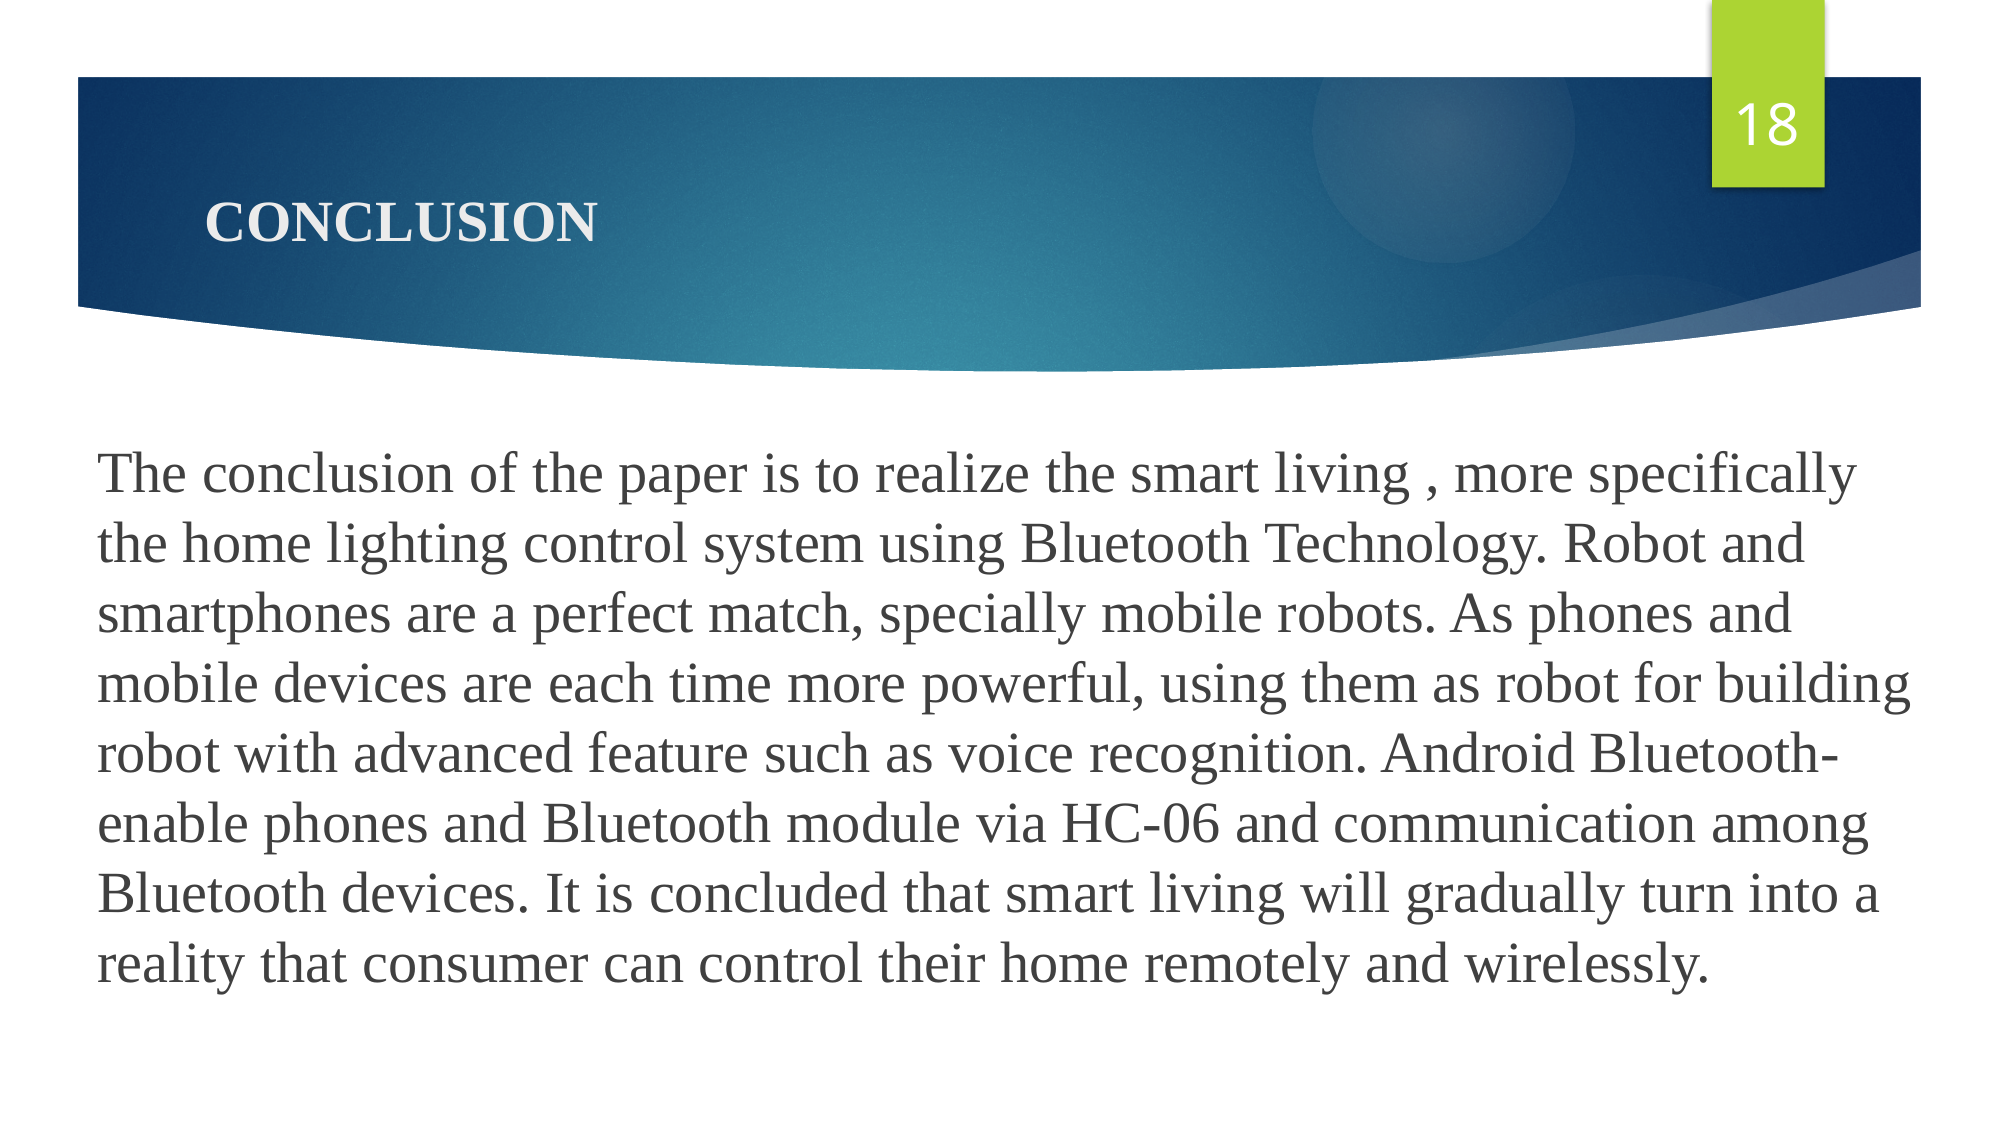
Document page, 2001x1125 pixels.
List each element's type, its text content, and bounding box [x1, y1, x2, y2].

slide_number 18 [1698, 48, 1836, 175]
title CONCLUSION [189, 159, 1627, 276]
list The conclusion of the paper is to realize the smart living , more specifically the home lighting control system using Bluetooth Technology. Robot and smartphones are a perfect match, specially mobile robots. As phones and mobile devices are each time more powerful, using them as robot for building robot with advanced feature such as voice recognition. Android Bluetooth-enable phones and Bluetooth module via HC-06 and communication among Bluetooth devices. It is concluded that smart living will gradually turn into a reality that consumer can control their home remotely and wirelessly. [82, 427, 1936, 988]
